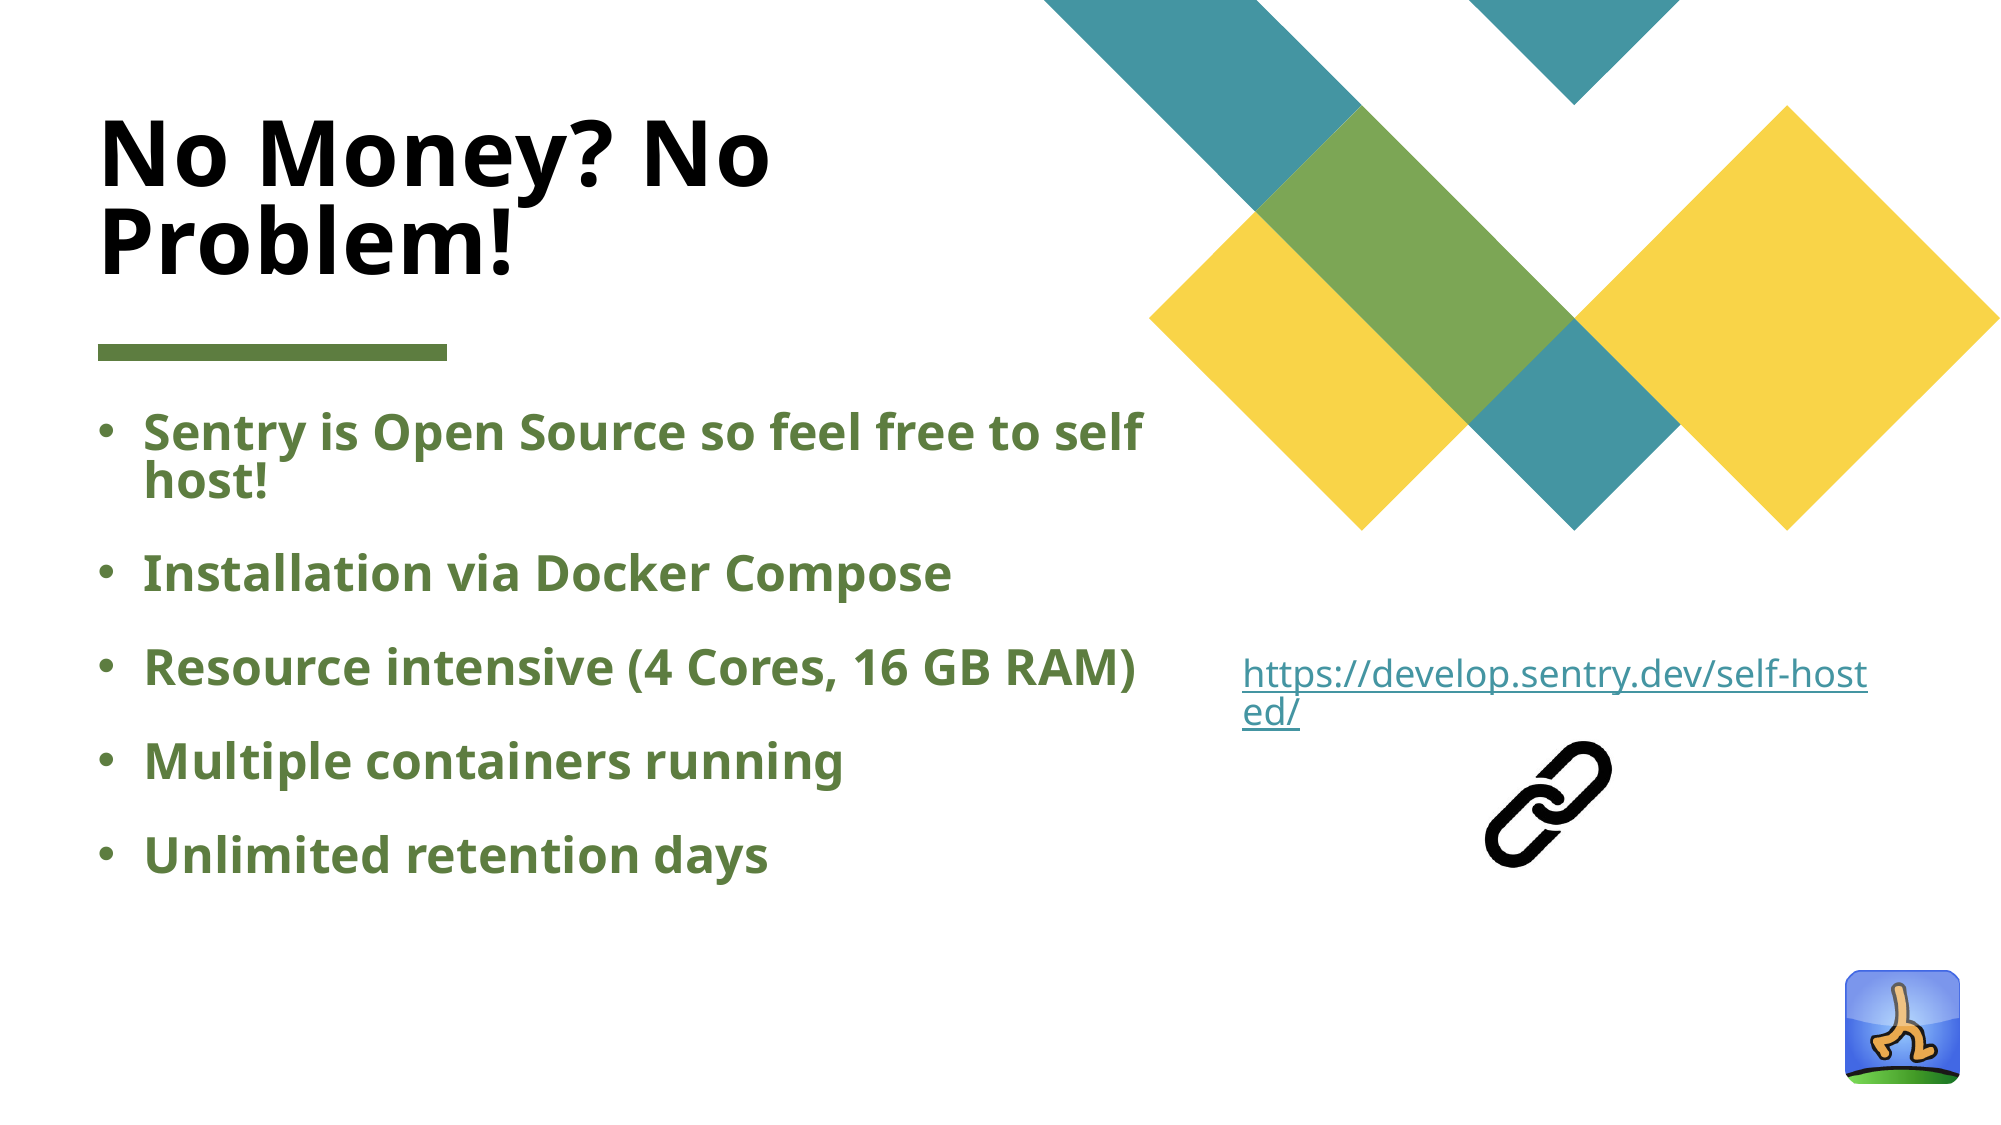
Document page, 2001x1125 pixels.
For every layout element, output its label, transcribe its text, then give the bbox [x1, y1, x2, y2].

text_box https://develop.sentry.dev/self-hosted/ [1227, 642, 1903, 754]
picture [1845, 970, 1960, 1084]
picture [1439, 695, 1657, 913]
list Sentry is Open Source so feel free to self host! Installation via Docker Compose Resource intensive (4 Cores, 16 GB RAM) Multiple containers running Unlimited retention days [97, 374, 1211, 983]
title No Money? No Problem! [97, 31, 1211, 293]
